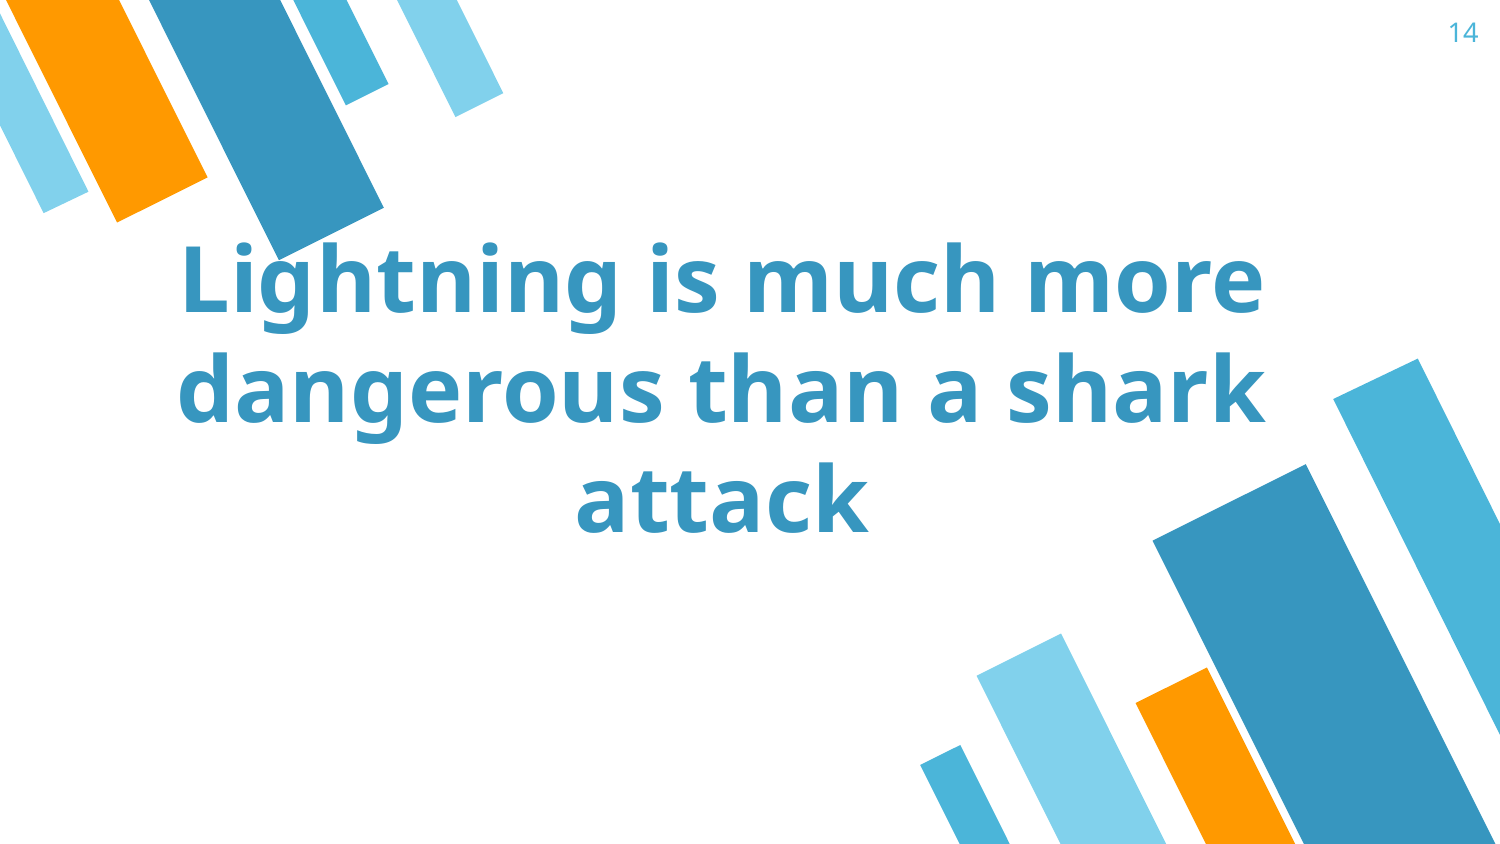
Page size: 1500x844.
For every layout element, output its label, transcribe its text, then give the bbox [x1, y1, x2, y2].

slide_number 14 [1403, 0, 1494, 65]
list Lightning is much more dangerous than a shark attack [109, 318, 1323, 454]
